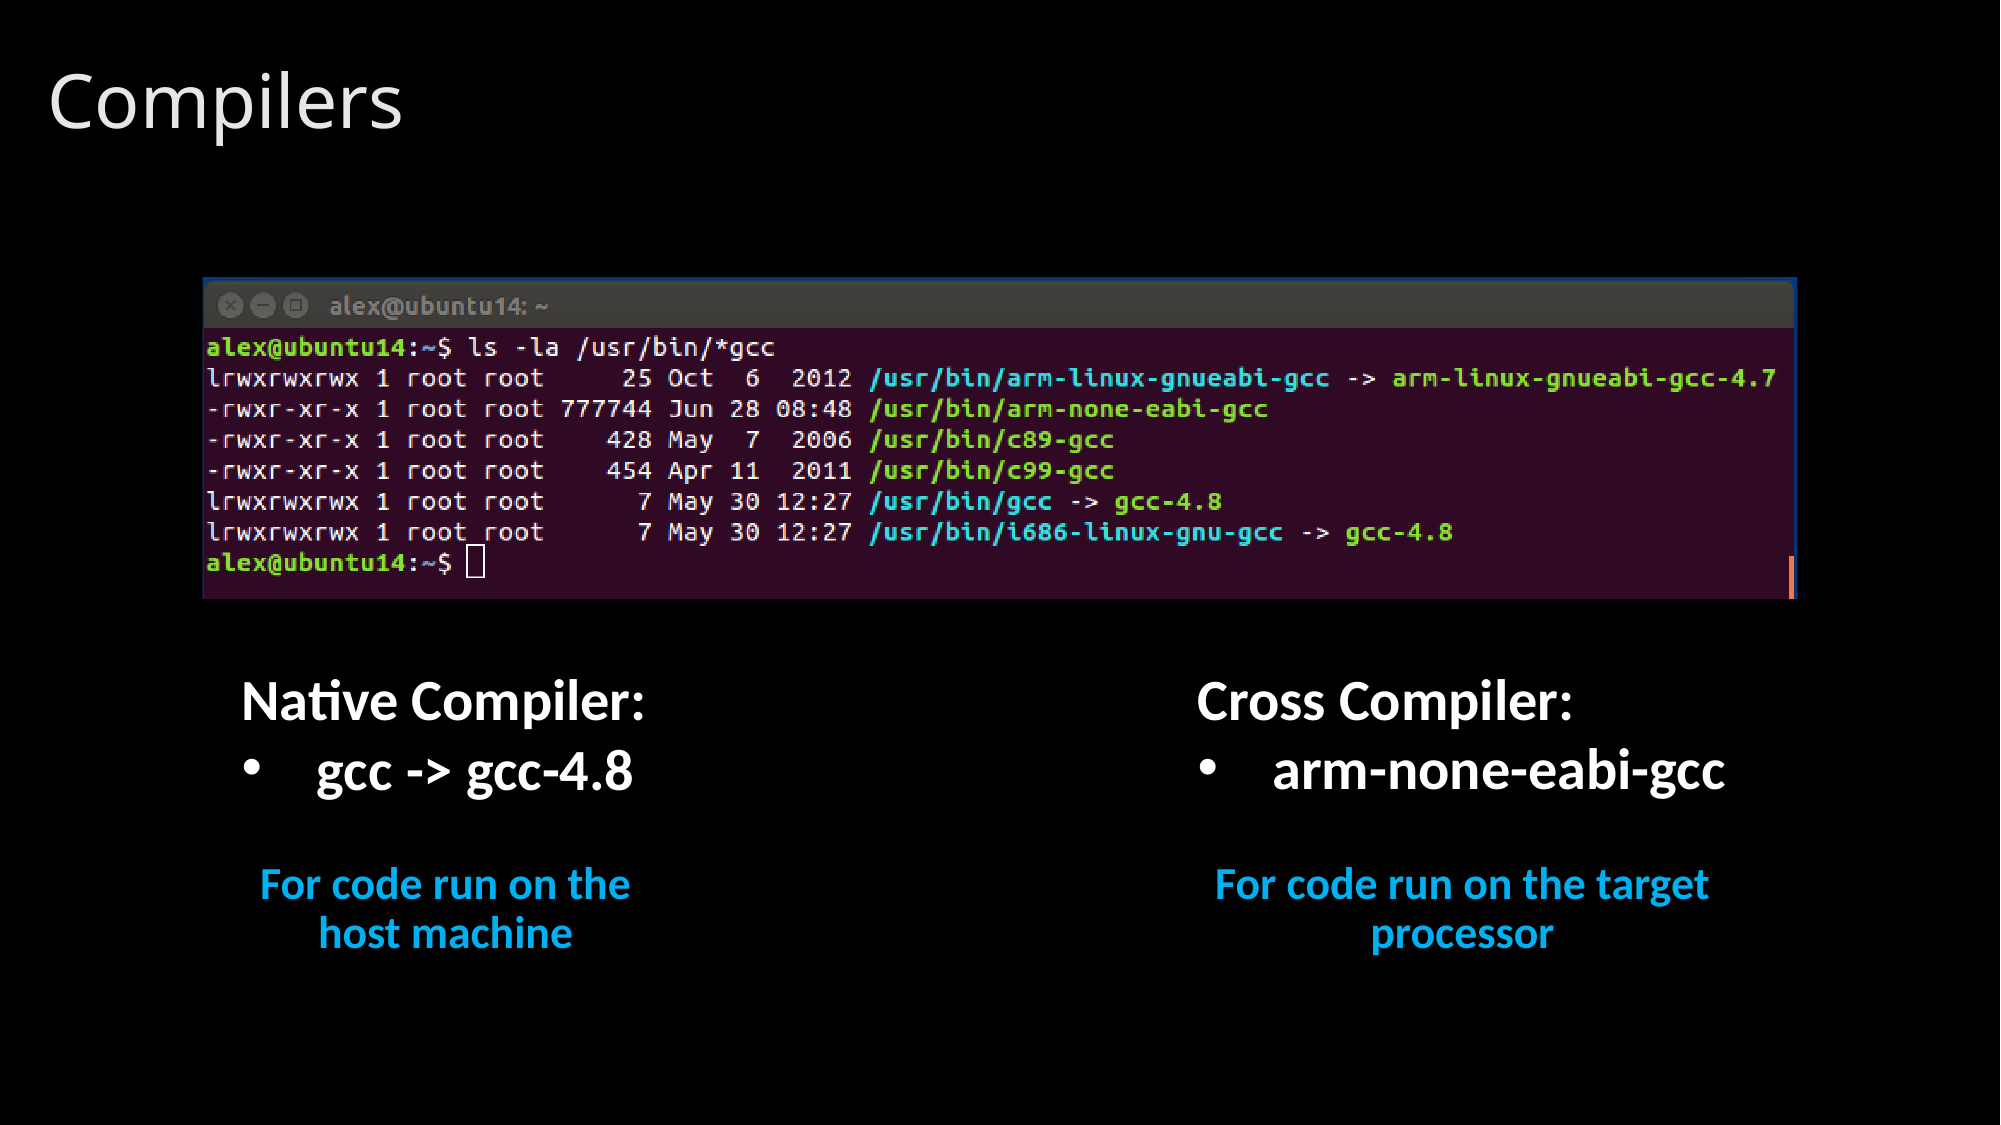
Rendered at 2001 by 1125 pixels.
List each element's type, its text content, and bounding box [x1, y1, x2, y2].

text_box For code run on the target processor [1180, 852, 1744, 959]
title Compilers [32, 31, 1966, 177]
text_box Cross Compiler: arm-none-eabi-gcc [1182, 654, 1741, 810]
text_box Native Compiler: gcc -> gcc-4.8 [226, 654, 662, 810]
picture [202, 277, 1798, 599]
text_box For code run on the host machine [202, 852, 689, 959]
